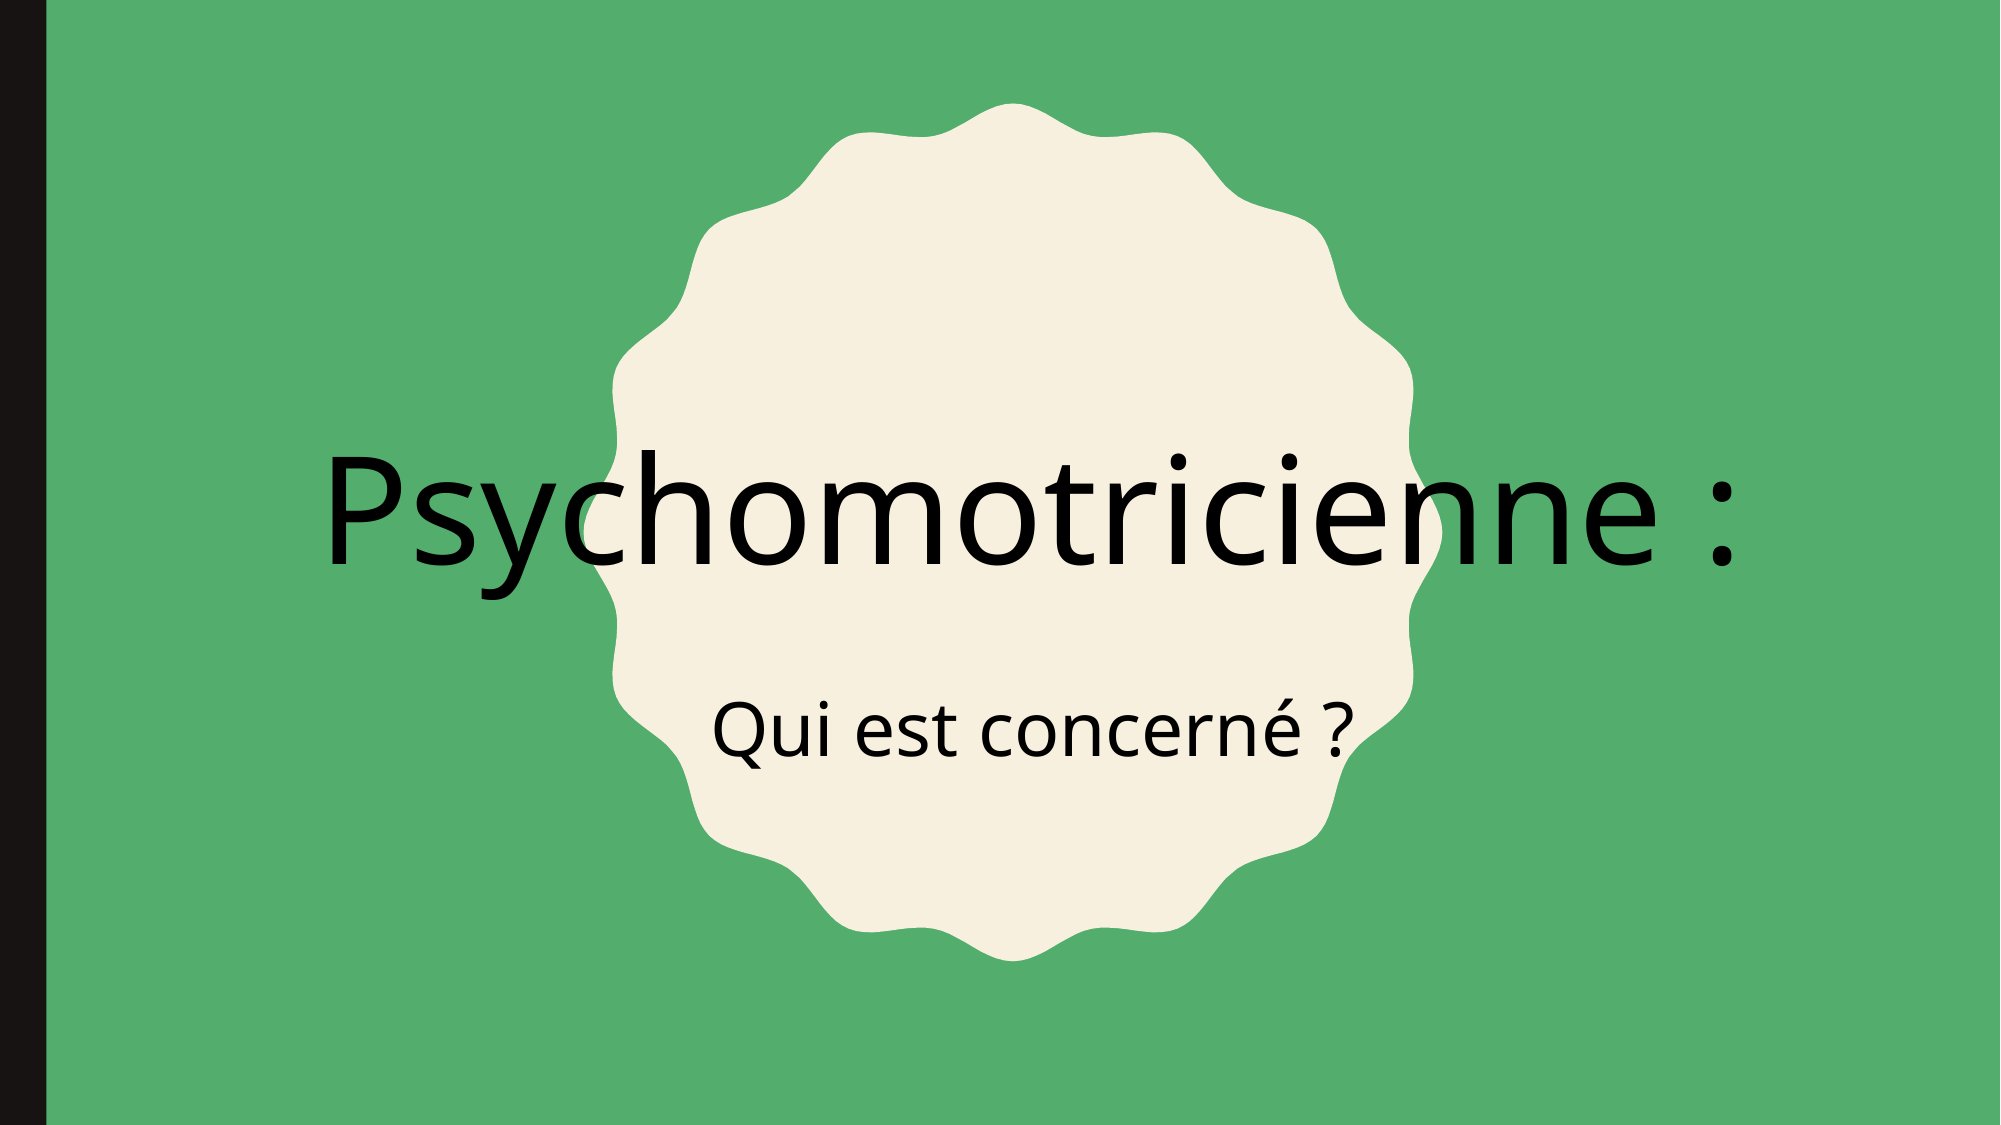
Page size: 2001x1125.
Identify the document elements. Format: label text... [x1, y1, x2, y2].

subtitle Qui est concerné ? [363, 674, 1684, 1103]
title Psychomotricienne : [192, 381, 1870, 902]
